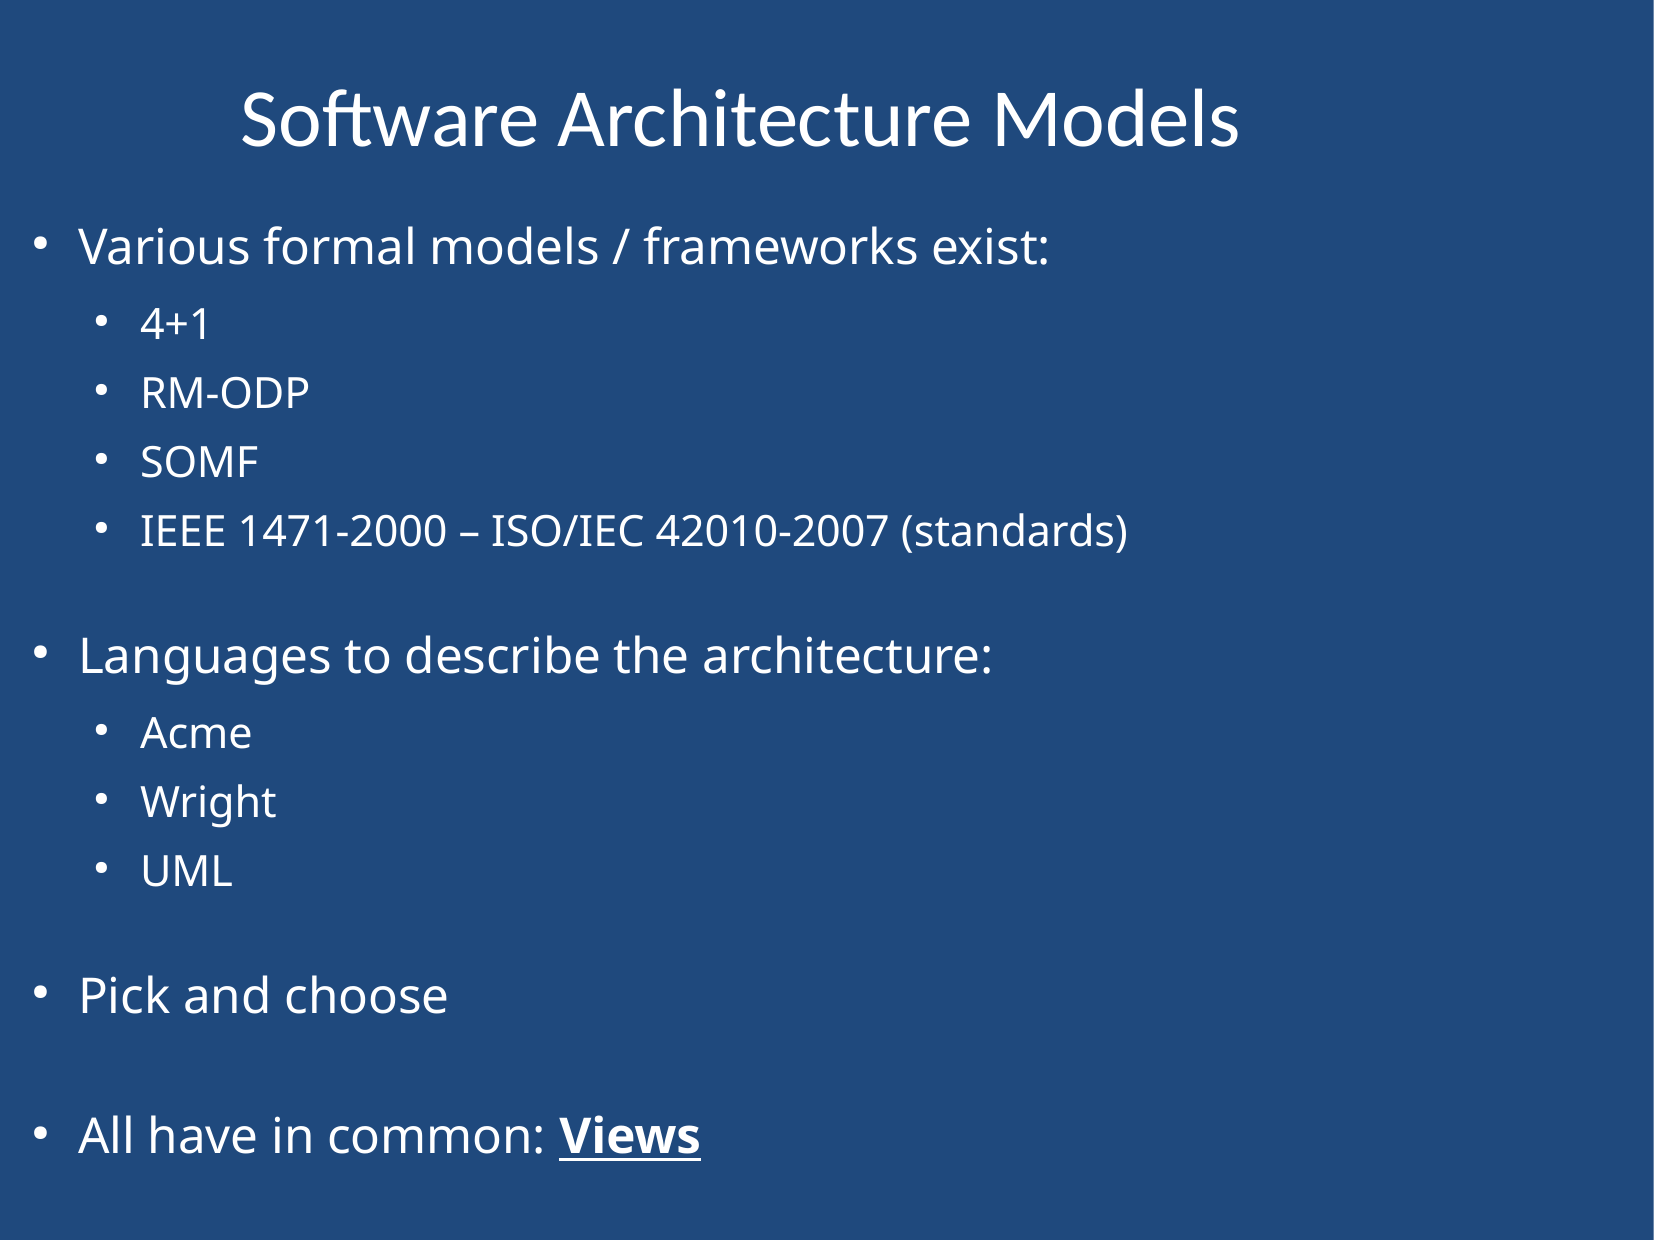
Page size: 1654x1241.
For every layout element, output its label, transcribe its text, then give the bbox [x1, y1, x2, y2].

title Software Architecture Models [0, 55, 1483, 172]
list Various formal models / frameworks exist: 4+1 RM-ODP SOMF IEEE 1471-2000 – ISO/IEC 42010-2007 (standards) Languages to describe the architecture: Acme Wright UML Pick and choose All have in common: Views [0, 206, 1489, 1176]
